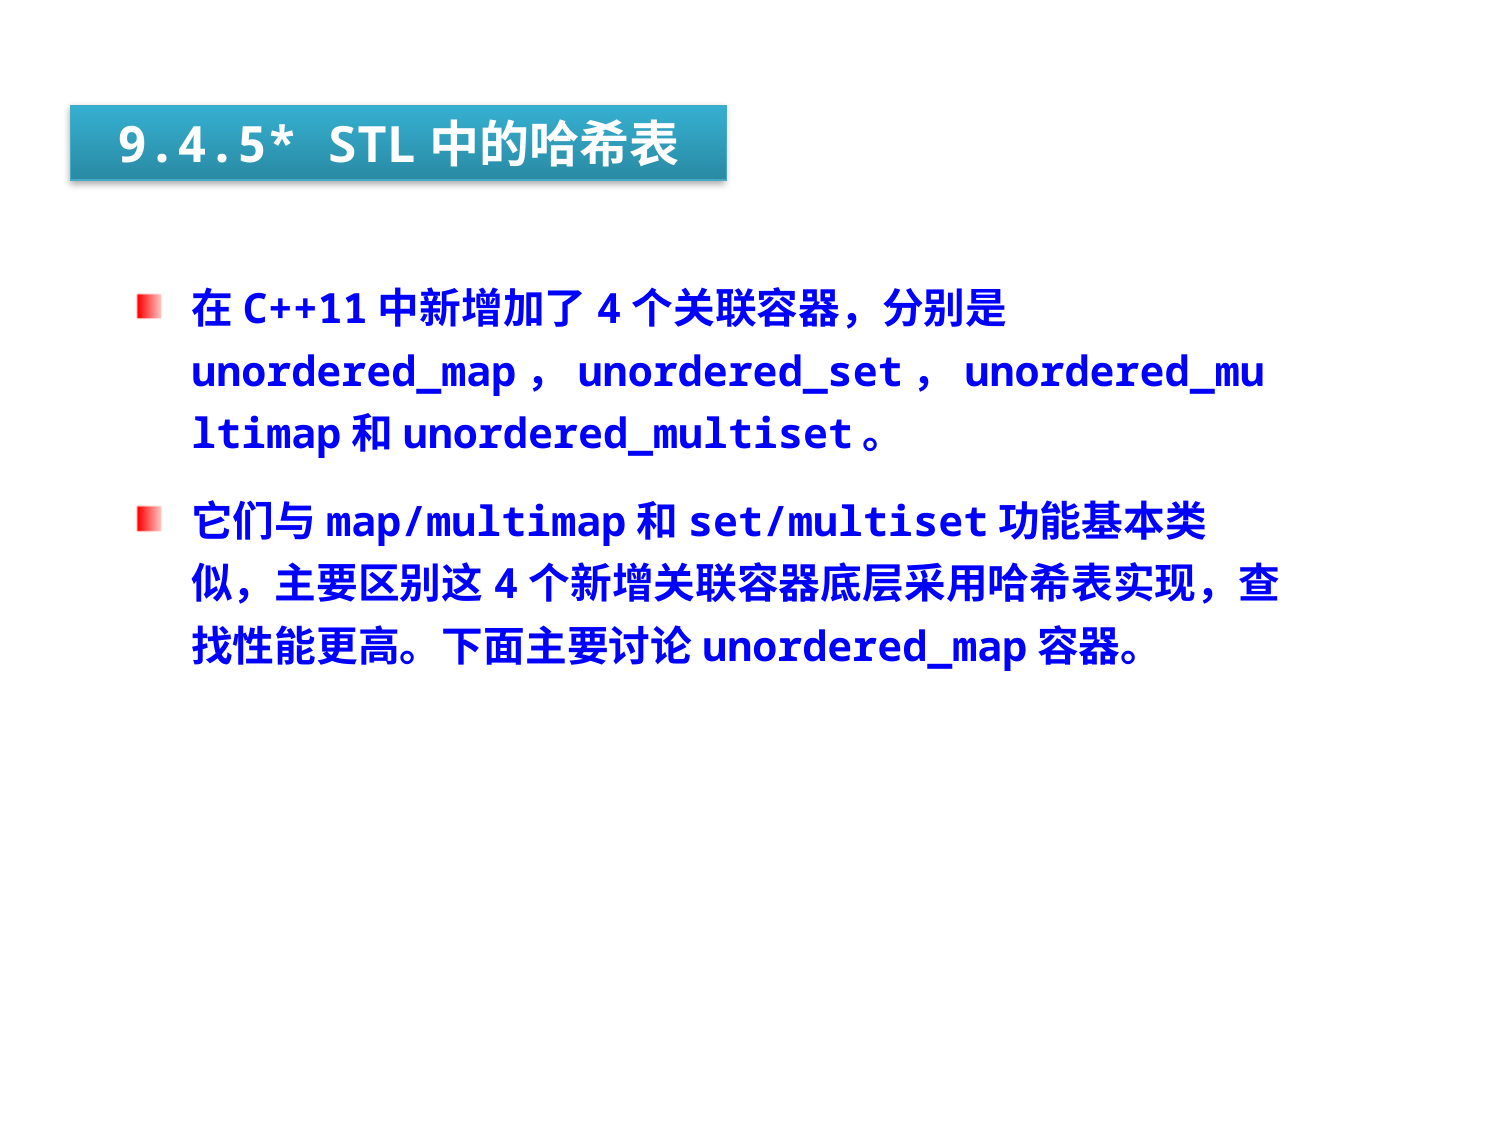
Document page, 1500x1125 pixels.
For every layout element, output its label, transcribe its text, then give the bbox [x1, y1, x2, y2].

picture [135, 292, 165, 322]
picture [135, 504, 165, 535]
text_box 在C++11中新增加了4个关联容器，分别是unordered_map，unordered_set，unordered_multimap和unordered_multiset。 它们与map/multimap和set/multiset功能基本类似，主要区别这4个新增关联容器底层采用哈希表实现，查找性能更高。下面主要讨论unordered_map容器。 [103, 244, 1303, 695]
text_box 9.4.5* STL中的哈希表 [70, 105, 727, 181]
